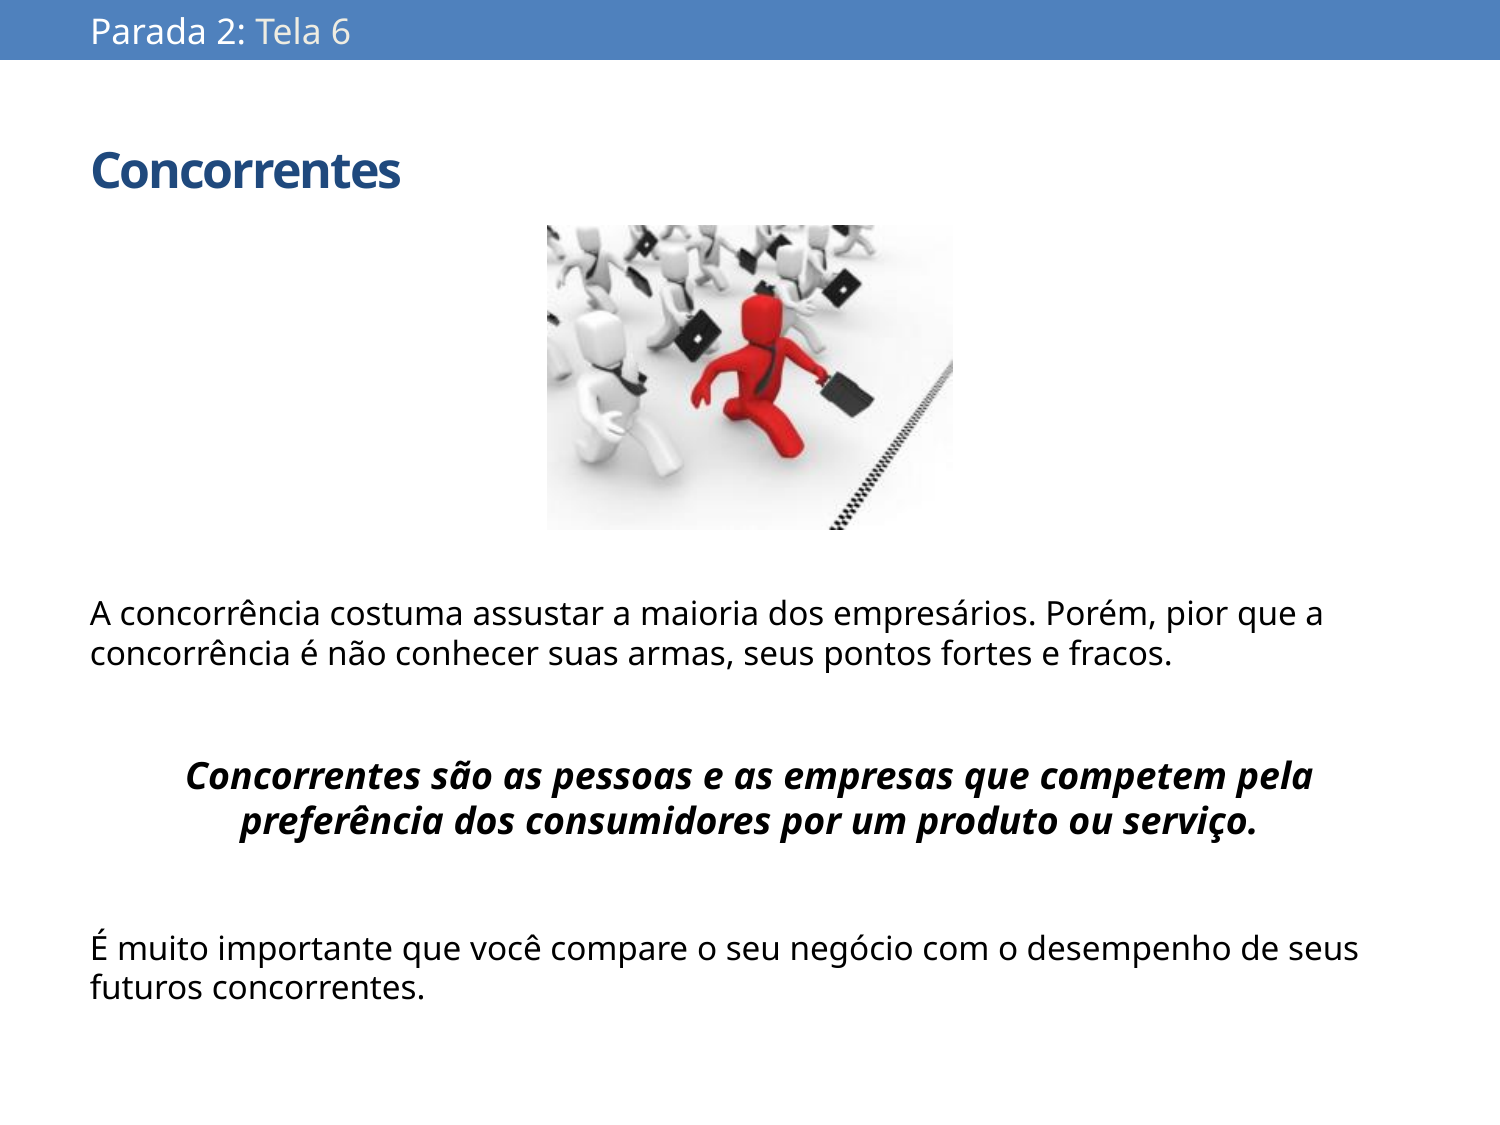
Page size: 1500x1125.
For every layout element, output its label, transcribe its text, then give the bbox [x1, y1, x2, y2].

text_box Parada 2: Tela 6 [74, 1, 1425, 59]
text_box Concorrentes [75, 87, 1088, 250]
picture [546, 225, 954, 531]
text_box A concorrência costuma assustar a maioria dos empresários. Porém, pior que a concorrência é não conhecer suas armas, seus pontos fortes e fracos. Concorrentes são as pessoas e as empresas que competem pela preferência dos consumidores por um produto ou serviço. É muito importante que você compare o seu negócio com o desempenho de seus futuros concorrentes. [74, 584, 1425, 1014]
